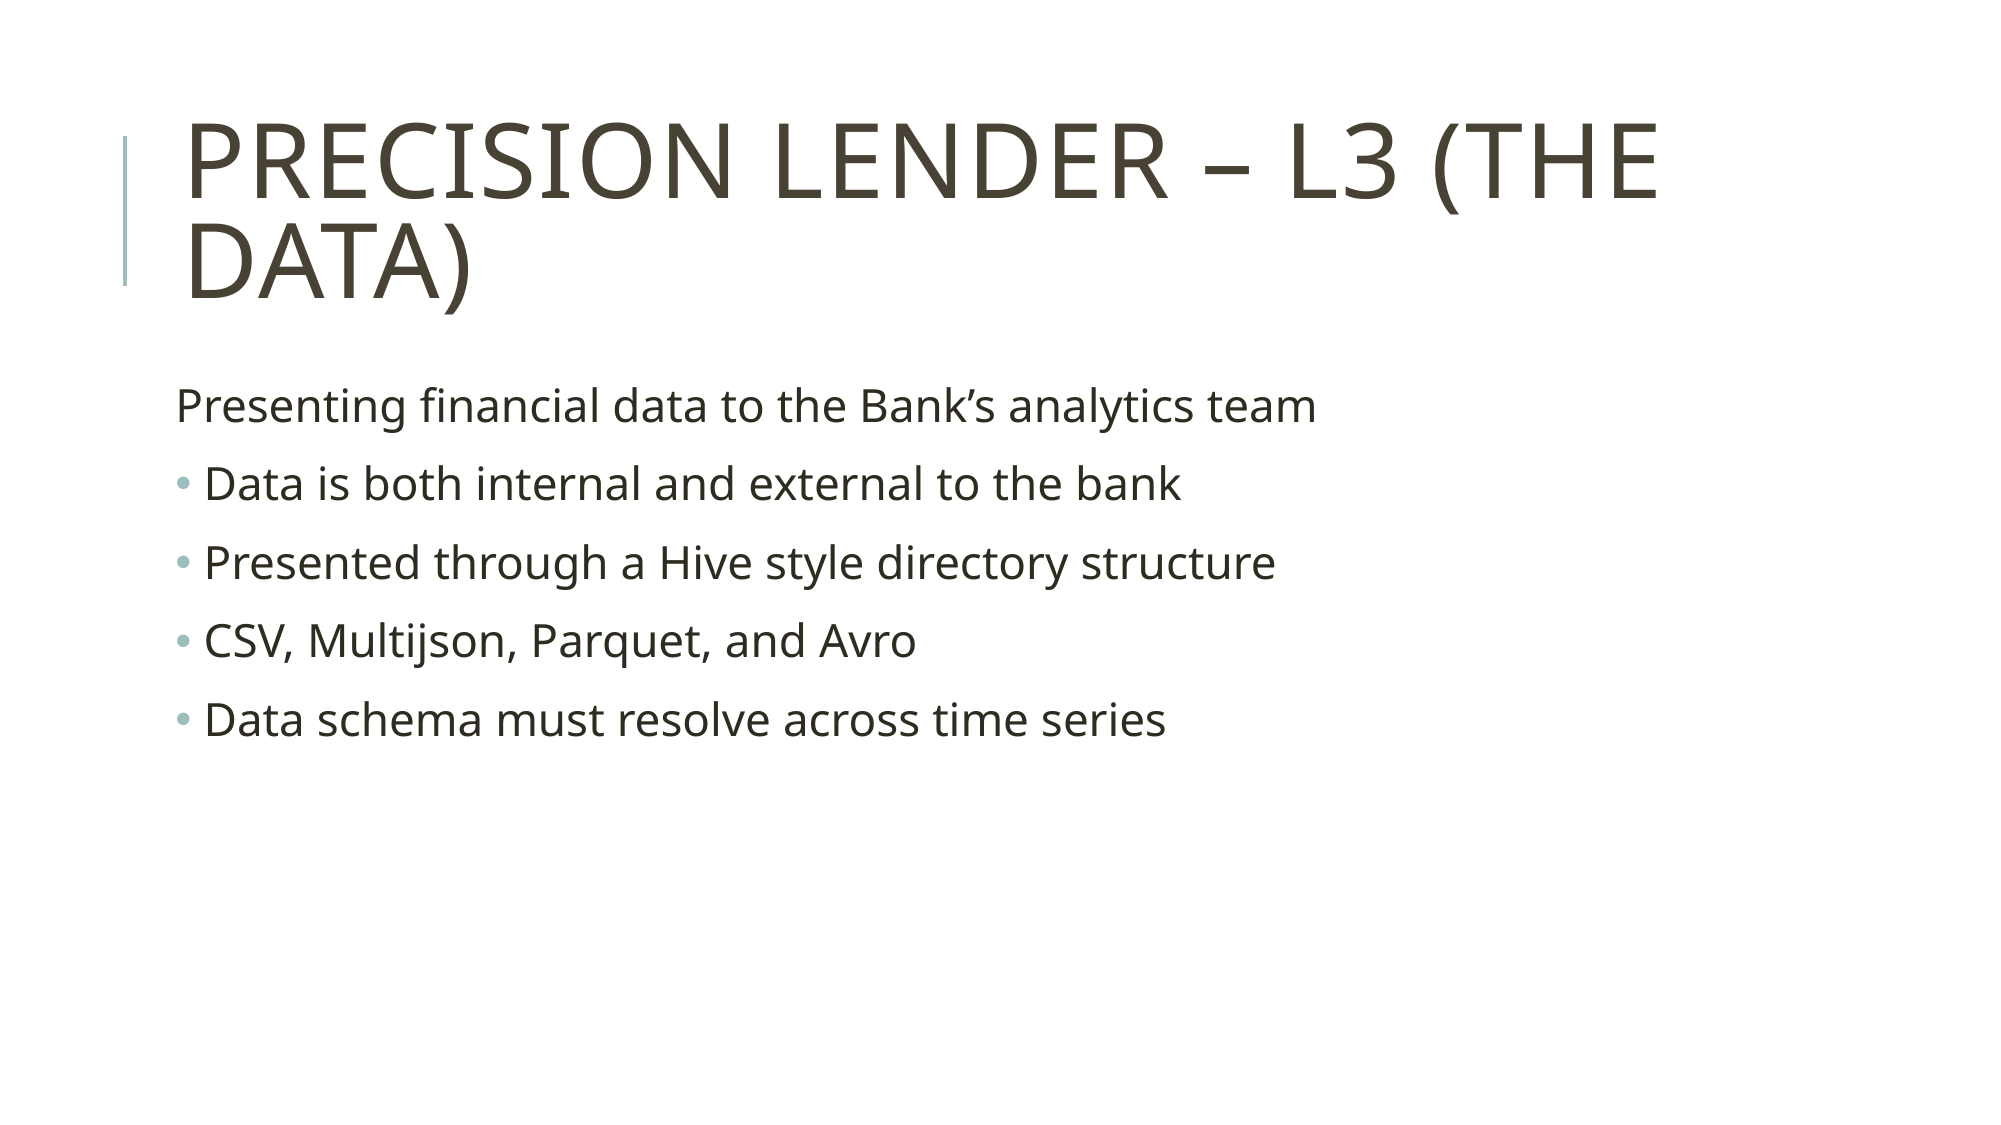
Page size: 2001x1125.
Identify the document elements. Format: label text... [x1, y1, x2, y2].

list Presenting financial data to the Bank’s analytics team Data is both internal and external to the bank Presented through a Hive style directory structure CSV, Multijson, Parquet, and Avro Data schema must resolve across time series [168, 375, 1763, 1035]
title Precision lender – l3 (the data) [168, 96, 1763, 342]
